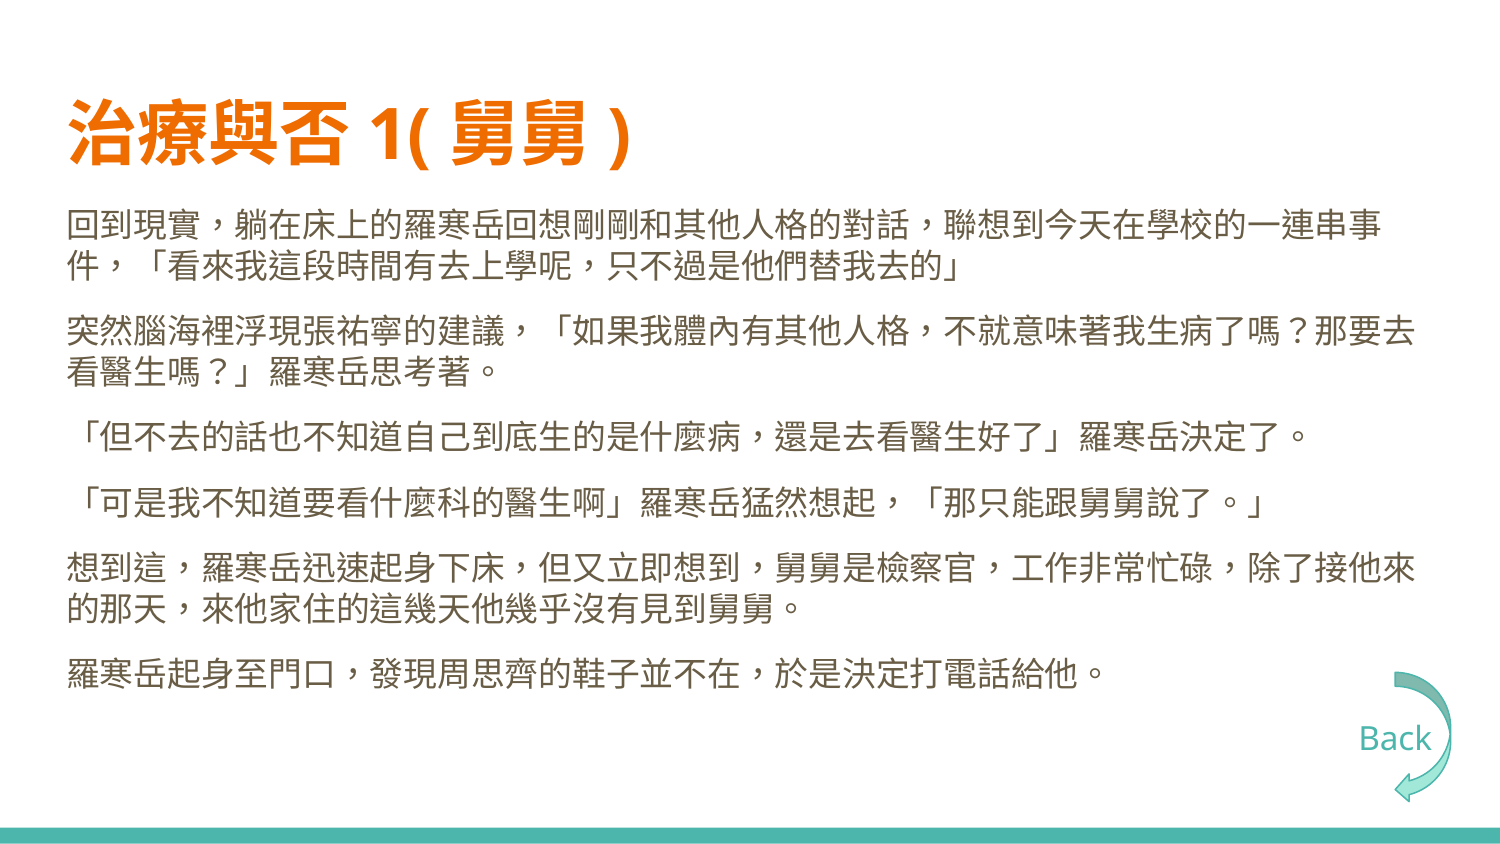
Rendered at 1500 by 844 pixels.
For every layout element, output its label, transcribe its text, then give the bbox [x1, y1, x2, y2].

text_box Back [1343, 731, 1449, 773]
list 回到現實，躺在床上的羅寒岳回想剛剛和其他人格的對話，聯想到今天在學校的一連串事件，「看來我這段時間有去上學呢，只不過是他們替我去的」 突然腦海裡浮現張祐寧的建議，「如果我體內有其他人格，不就意味著我生病了嗎？那要去看醫生嗎？」羅寒岳思考著。 「但不去的話也不知道自己到底生的是什麼病，還是去看醫生好了」羅寒岳決定了。 「可是我不知道要看什麼科的醫生啊」羅寒岳猛然想起，「那只能跟舅舅說了。」 想到這，羅寒岳迅速起身下床，但又立即想到，舅舅是檢察官，工作非常忙碌，除了接他來的那天，來他家住的這幾天他幾乎沒有見到舅舅。 羅寒岳起身至門口，發現周思齊的鞋子並不在，於是決定打電話給他。 [51, 189, 1449, 731]
title 治療與否1(舅舅) [51, 72, 1449, 189]
text_box [1395, 715, 1451, 802]
